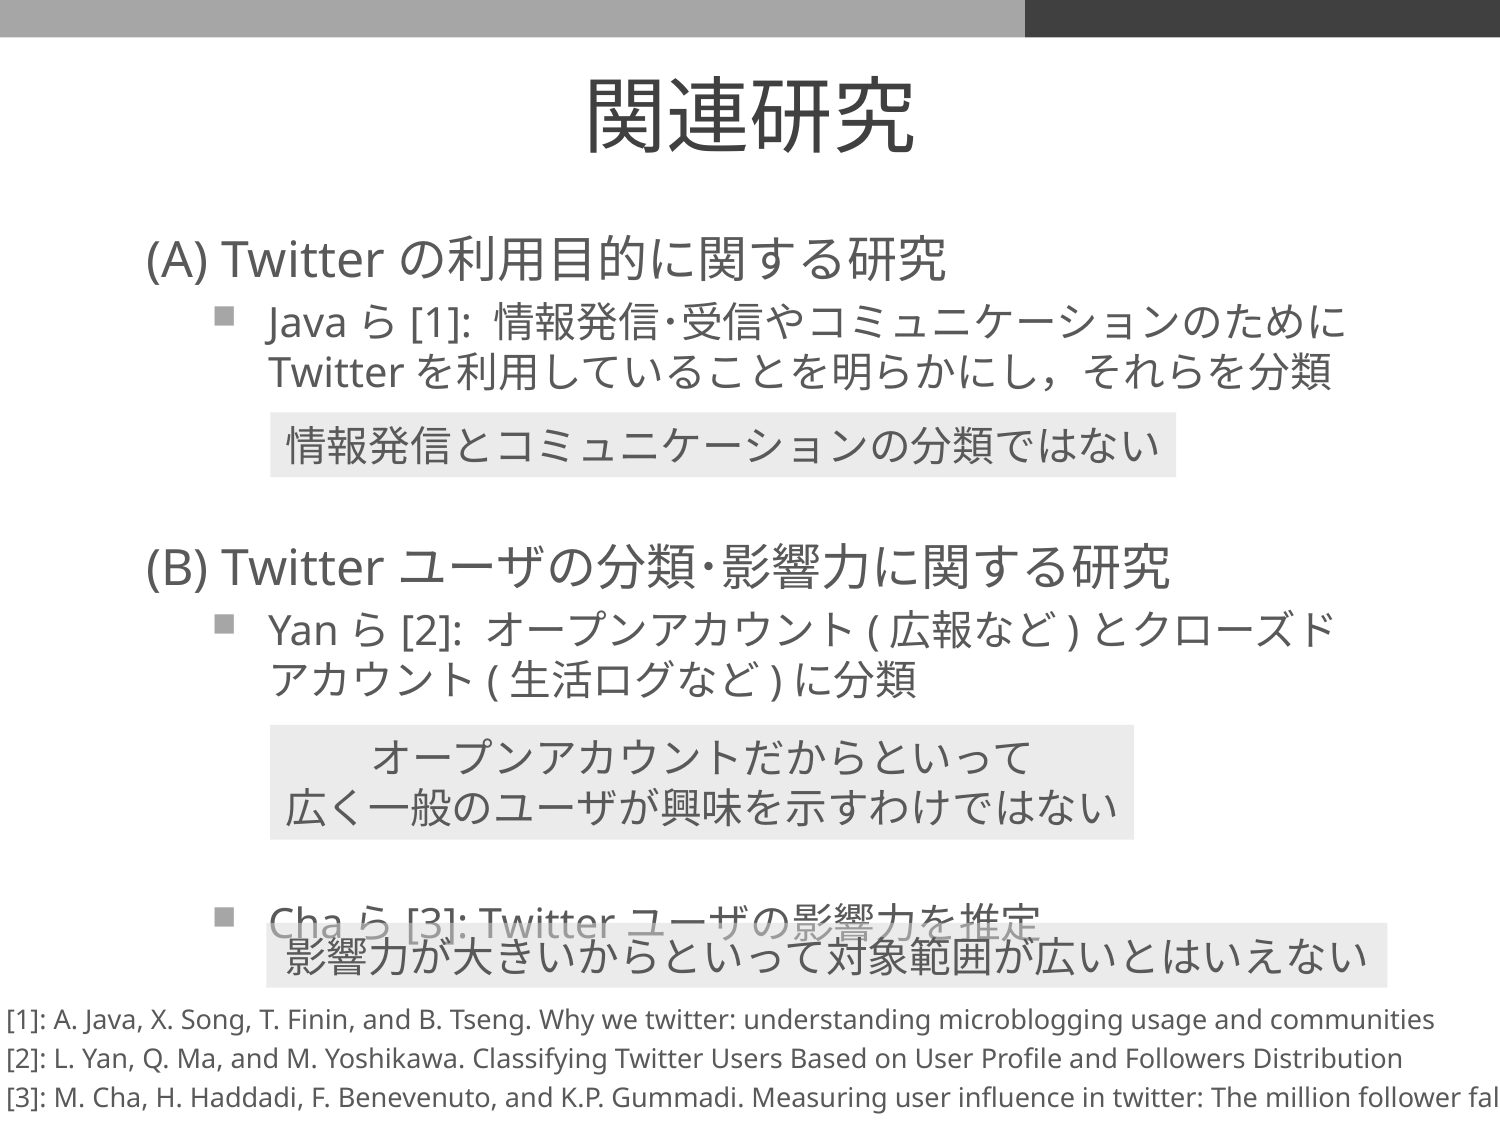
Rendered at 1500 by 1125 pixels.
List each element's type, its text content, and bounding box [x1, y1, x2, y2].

list (A) Twitterの利用目的に関する研究 Javaら[1]: 情報発信･受信やコミュニケーションのためにTwitterを利用していることを明らかにし，それらを分類 (B) Twitterユーザの分類･影響力に関する研究 Yanら[2]: オープンアカウント(広報など)とクローズドアカウント(生活ログなど)に分類 Chaら[3]: Twitterユーザの影響力を推定 [112, 219, 1366, 988]
text_box 情報発信とコミュニケーションの分類ではない [270, 412, 1177, 478]
text_box 影響力が大きいからといって対象範囲が広いとはいえない [266, 922, 1388, 988]
title 関連研究 [112, 40, 1388, 186]
text_box オープンアカウントだからといって 広く一般のユーザが興味を示すわけではない [270, 724, 1135, 840]
text_box [1]: A. Java, X. Song, T. Finin, and B. Tseng. Why we twitter: understanding microblogging usage and communities [2]: L. Yan, Q. Ma, and M. Yoshikawa. Classifying Twitter Users Based on User Profile and Followers Distribution [3]: M. Cha, H. Haddadi, F. Benevenuto, and K.P. Gummadi. Measuring user influence in twitter: The million follower fallacy [0, 988, 1500, 1121]
